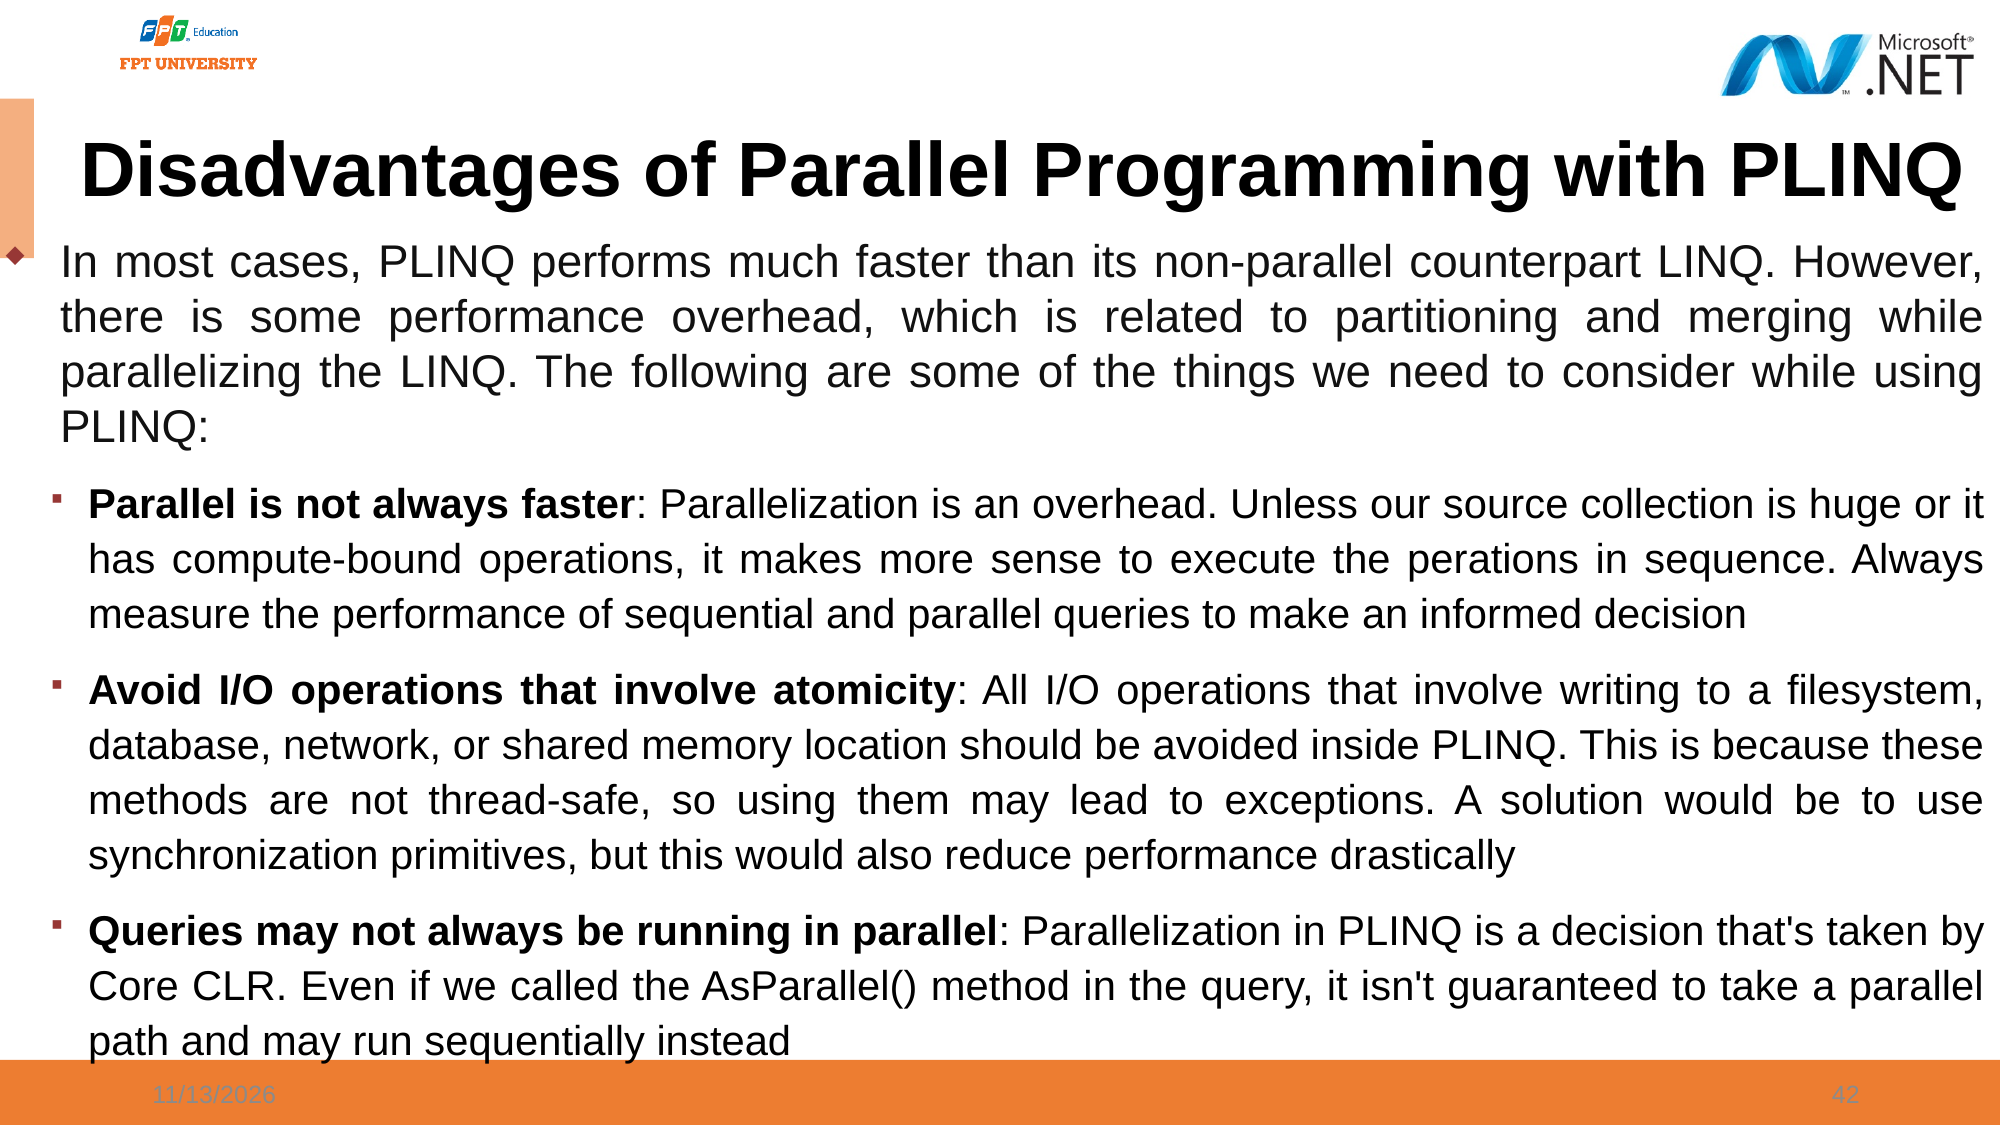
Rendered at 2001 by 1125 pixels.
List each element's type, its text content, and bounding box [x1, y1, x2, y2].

title Disadvantages of Parallel Programming with PLINQ [65, 118, 2000, 213]
text_box In most cases, PLINQ performs much faster than its non-parallel counterpart LINQ. However, there is some performance overhead, which is related to partitioning and merging while parallelizing the LINQ. The following are some of the things we need to consider while using PLINQ: Parallel is not always faster: Parallelization is an overhead. Unless our source collection is huge or it has compute-bound operations, it makes more sense to execute the perations in sequence. Always measure the performance of sequential and parallel queries to make an informed decision Avoid I/O operations that involve atomicity: All I/O operations that involve writing to a filesystem, database, network, or shared memory location should be avoided inside PLINQ. This is because these methods are not thread-safe, so using them may lead to exceptions. A solution would be to use synchronization primitives, but this would also reduce performance drastically Queries may not always be running in parallel: Parallelization in PLINQ is a decision that's taken by Core CLR. Even if we called the AsParallel() method in the query, it isn't guaranteed to take a parallel path and may run sequentially instead [0, 224, 2000, 1072]
slide_number 42 [1424, 1072, 1875, 1123]
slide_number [137, 1072, 588, 1123]
picture [1685, 0, 2001, 129]
picture [110, 0, 262, 84]
